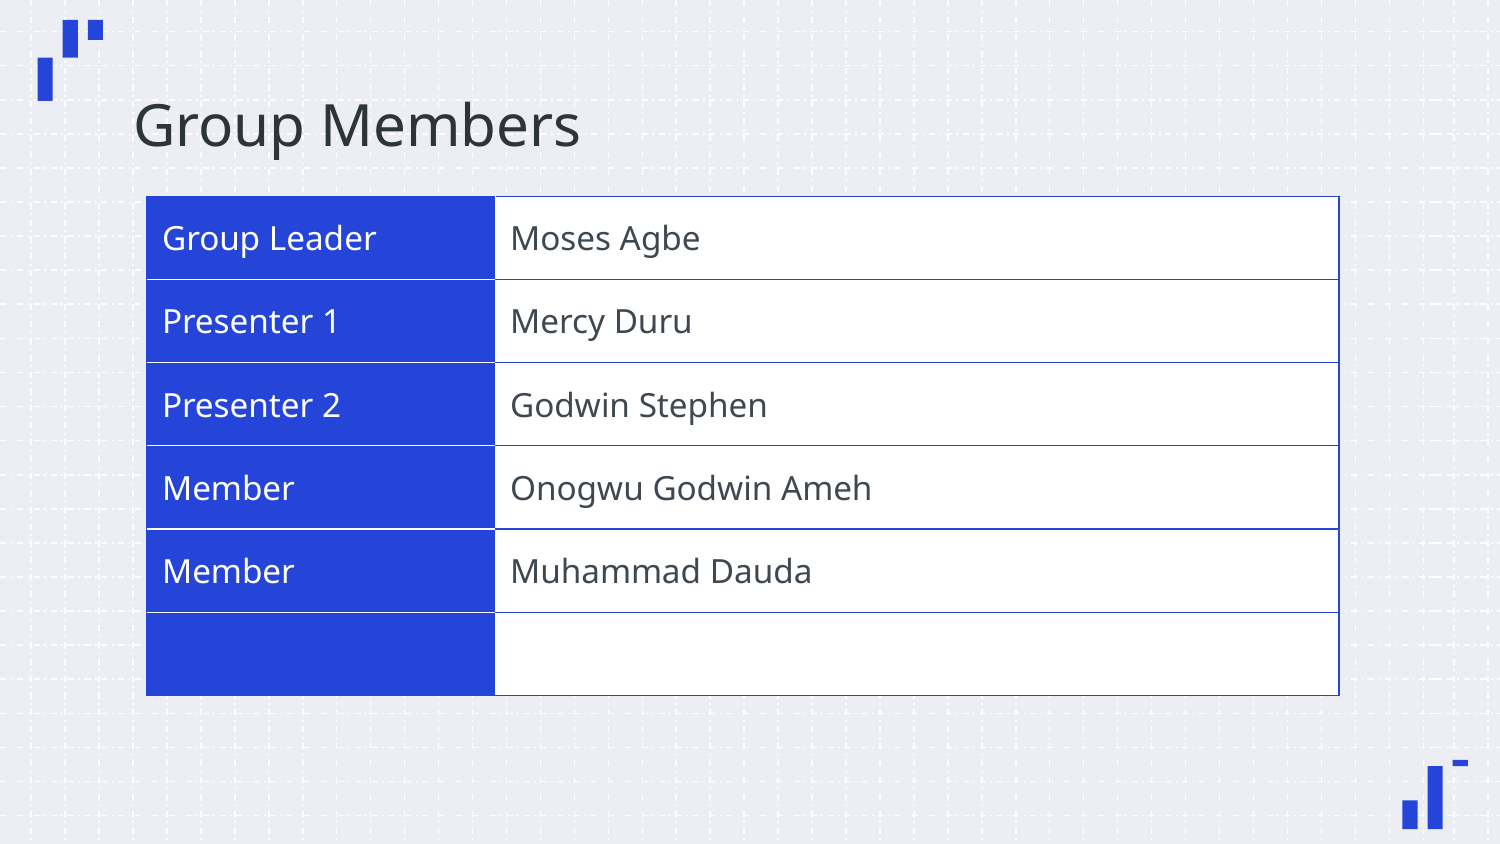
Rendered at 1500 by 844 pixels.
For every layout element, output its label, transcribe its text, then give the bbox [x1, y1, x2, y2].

table_cell Presenter 2 [148, 363, 495, 445]
table_cell Presenter 1 [148, 280, 495, 362]
table_cell Onogwu Godwin Ameh [496, 446, 1338, 528]
table_cell Muhammad Dauda [496, 530, 1338, 612]
title Group Members [118, 72, 1382, 167]
table_cell Mercy Duru [496, 280, 1338, 362]
table_cell [148, 613, 495, 695]
table_cell Godwin Stephen [496, 363, 1338, 445]
table_header Group Leader [148, 197, 495, 279]
table_cell [496, 613, 1338, 695]
table_cell Member [148, 530, 495, 612]
table_header Moses Agbe [496, 197, 1338, 279]
table_cell Member [148, 446, 495, 528]
